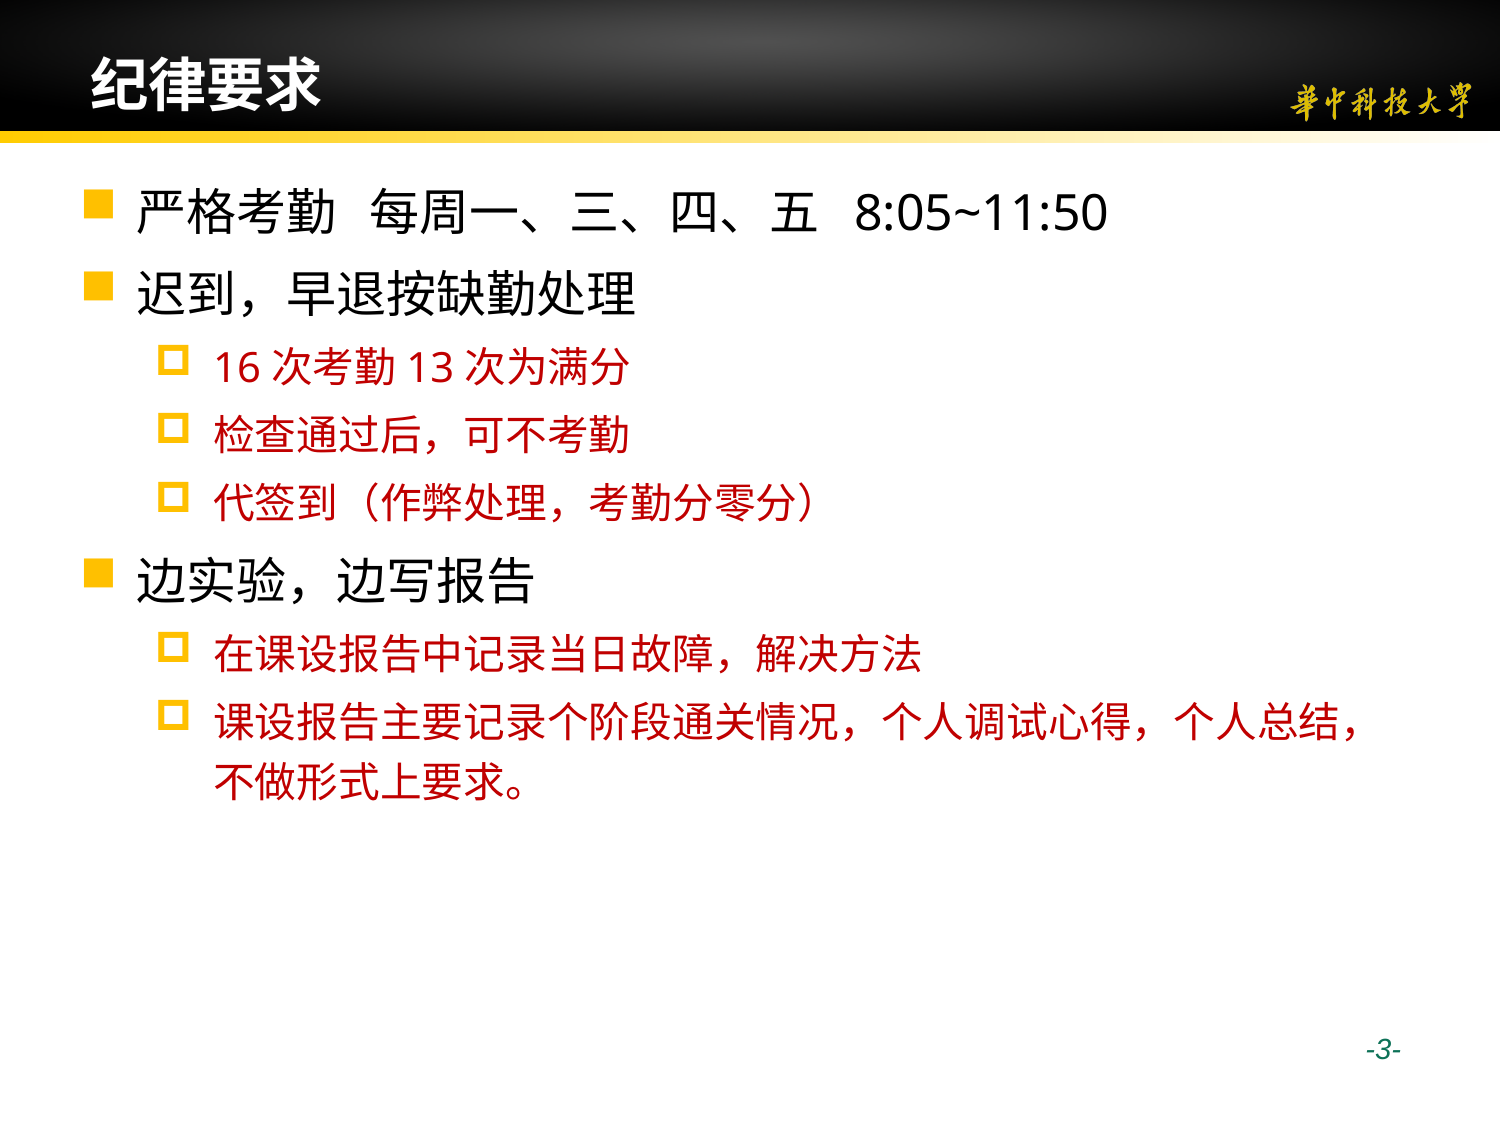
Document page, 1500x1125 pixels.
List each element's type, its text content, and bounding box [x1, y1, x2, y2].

title 纪律要求 [75, 35, 1425, 131]
picture [0, 0, 1500, 131]
text_box AM [738, 131, 744, 143]
slide_number 35 [650, 131, 655, 143]
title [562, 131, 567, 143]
list 严格考勤 每周一、三、四、五 8:05~11:50 迟到，早退按缺勤处理 16次考勤13次为满分 检查通过后，可不考勤 代签到（作弊处理，考勤分零分） 边实验，边写报告 在课设报告中记录当日故障，解决方法 课设报告主要记录个阶段通关情况，个人调试心得，个人总结，不做形式上要求。 [64, 160, 1413, 1071]
slide_number -3- [1257, 1023, 1425, 1102]
